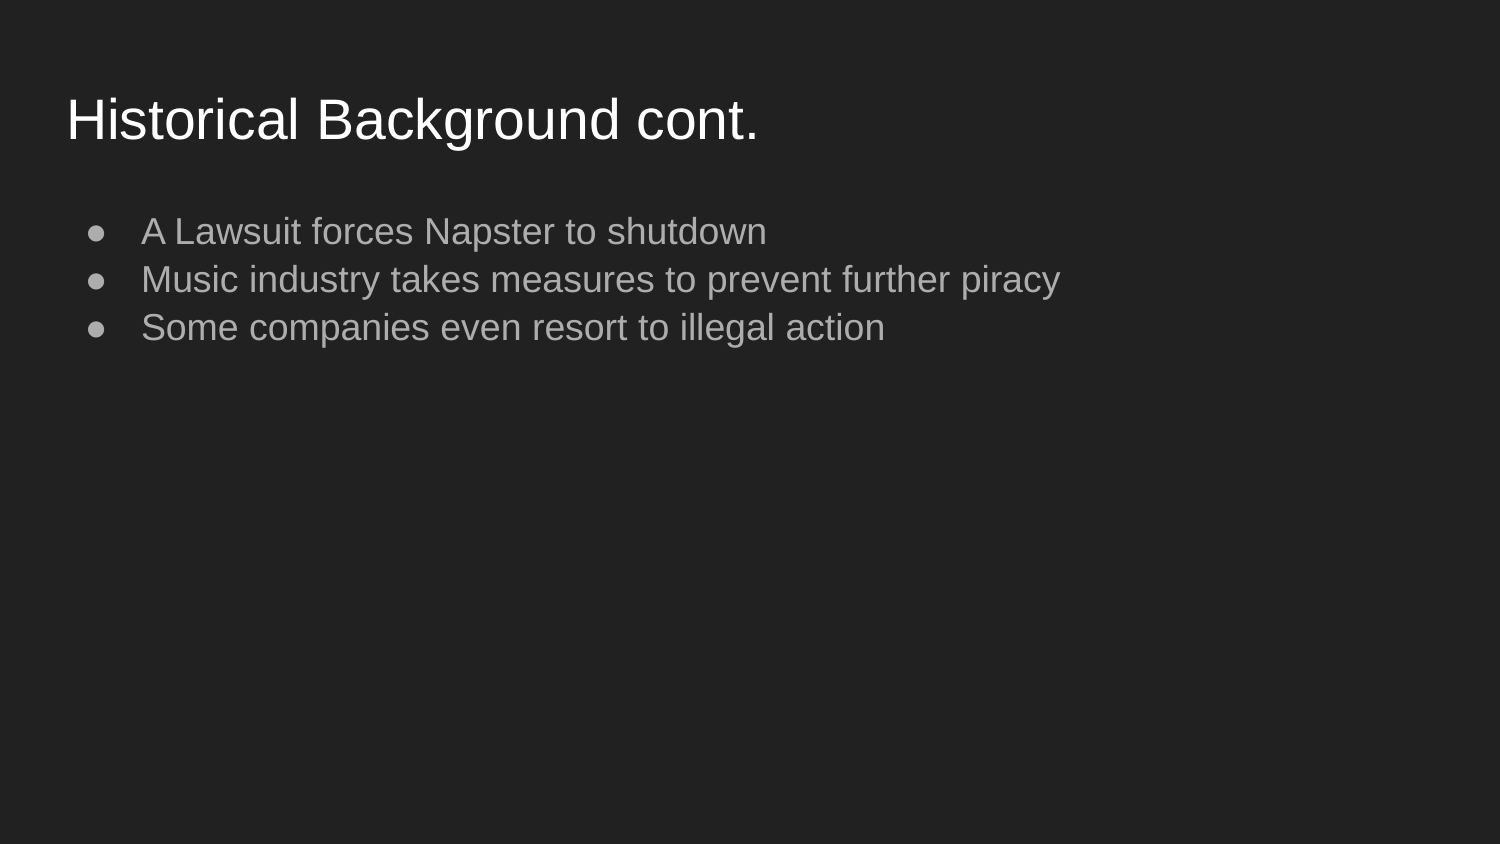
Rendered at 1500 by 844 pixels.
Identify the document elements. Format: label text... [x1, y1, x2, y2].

title Historical Background cont. [51, 72, 1449, 167]
list A Lawsuit forces Napster to shutdown Music industry takes measures to prevent further piracy Some companies even resort to illegal action [51, 189, 1449, 750]
